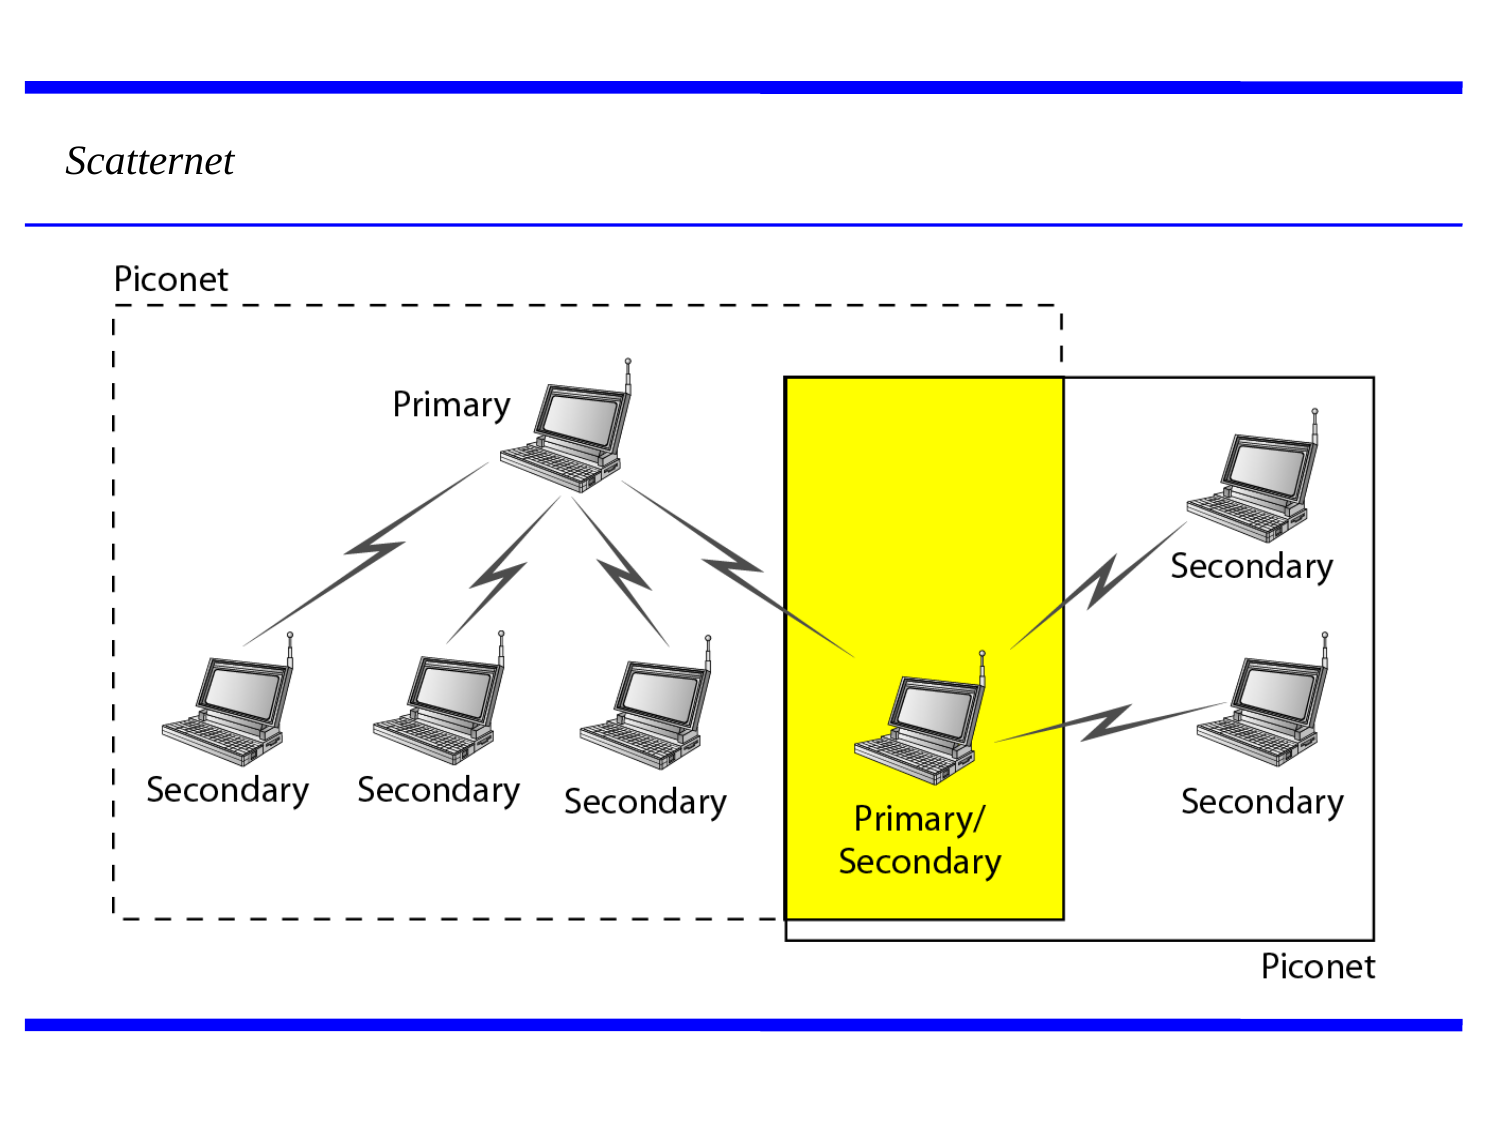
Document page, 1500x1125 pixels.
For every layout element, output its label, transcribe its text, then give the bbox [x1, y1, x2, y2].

text_box Scatternet [50, 125, 250, 190]
picture [112, 260, 1377, 988]
